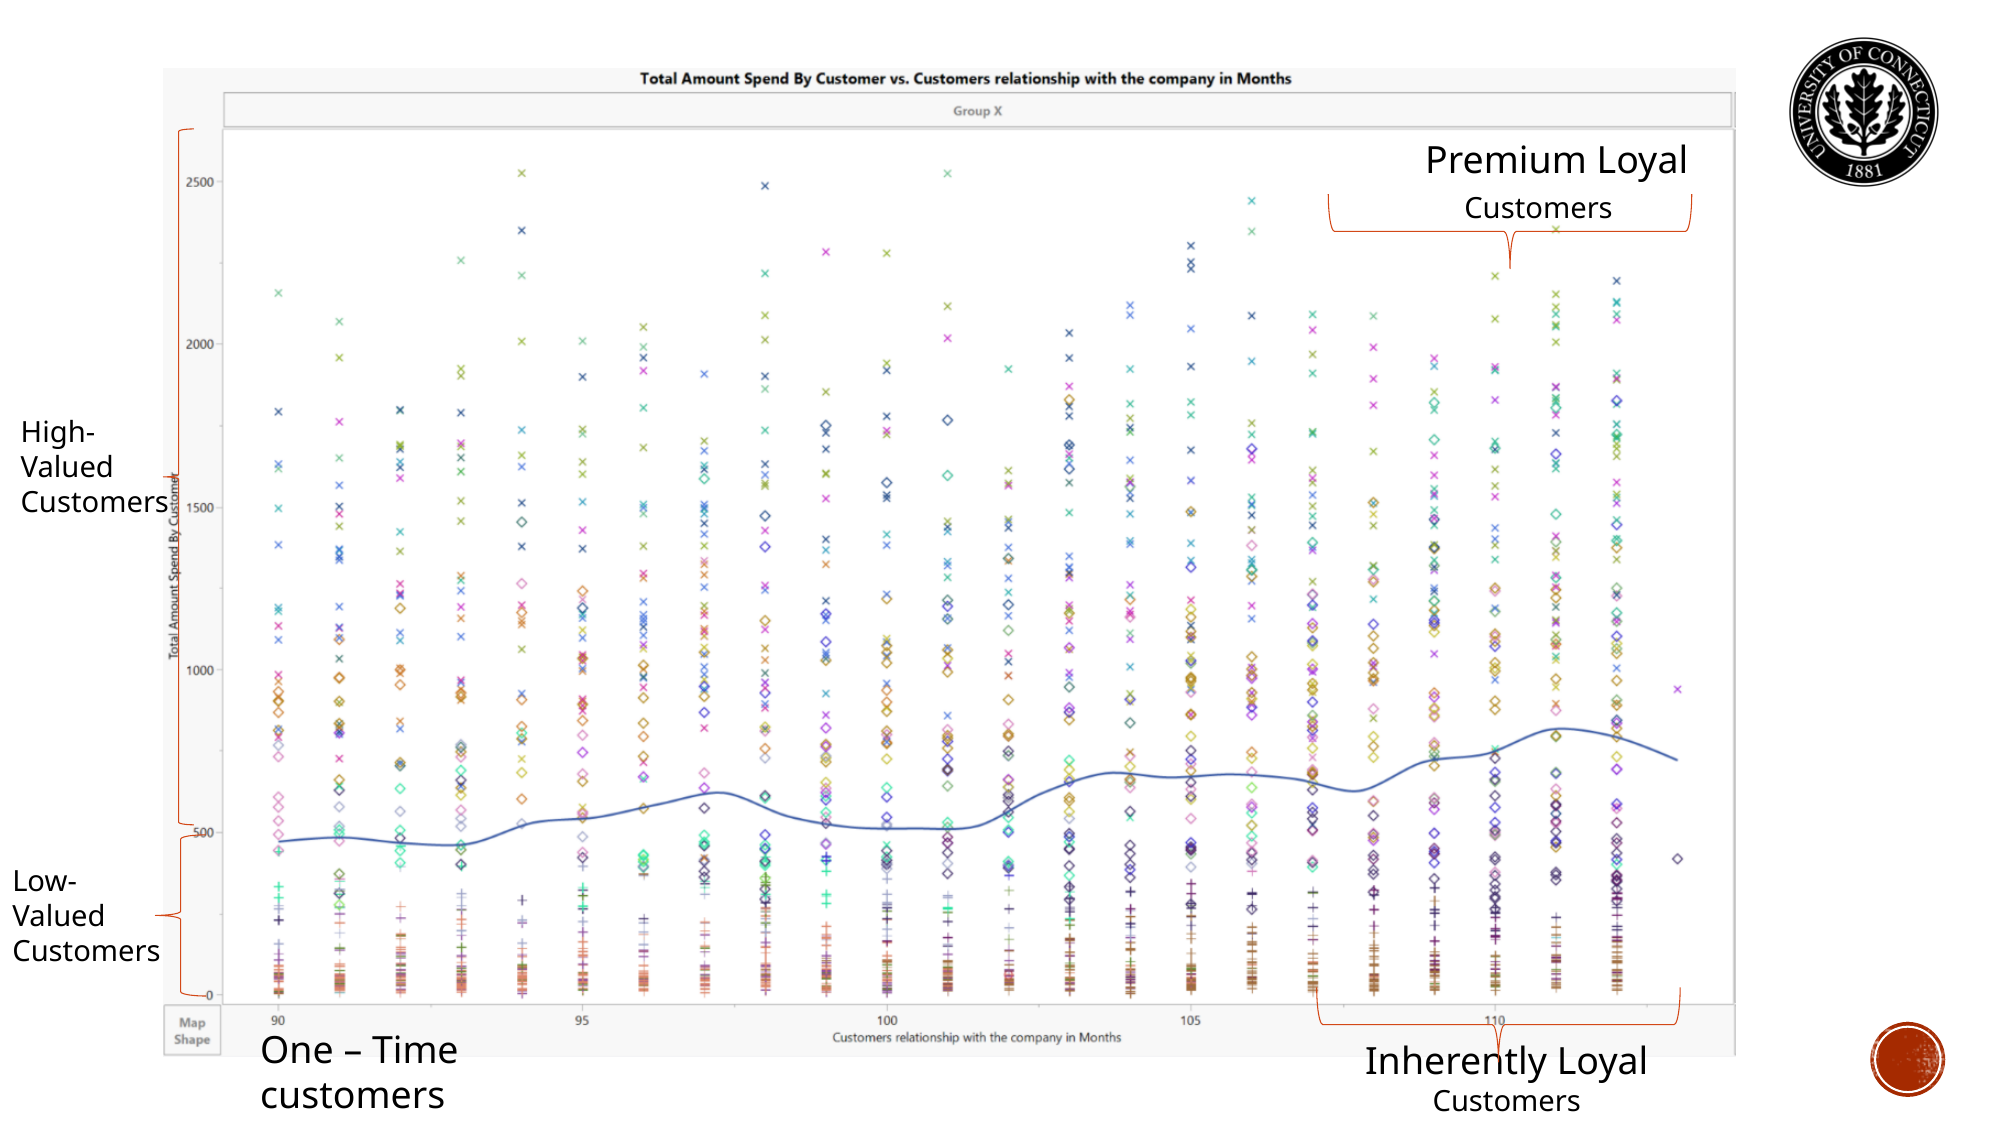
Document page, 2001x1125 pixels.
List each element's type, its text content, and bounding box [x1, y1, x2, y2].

text_box High-Valued Customers [5, 405, 162, 526]
picture [1782, 30, 1946, 194]
text_box Inherently Loyal Customers [1350, 1057, 1714, 1125]
text_box One – Time customers [245, 1057, 502, 1124]
text_box Low-Valued Customers [0, 854, 162, 975]
picture [163, 68, 1736, 1057]
